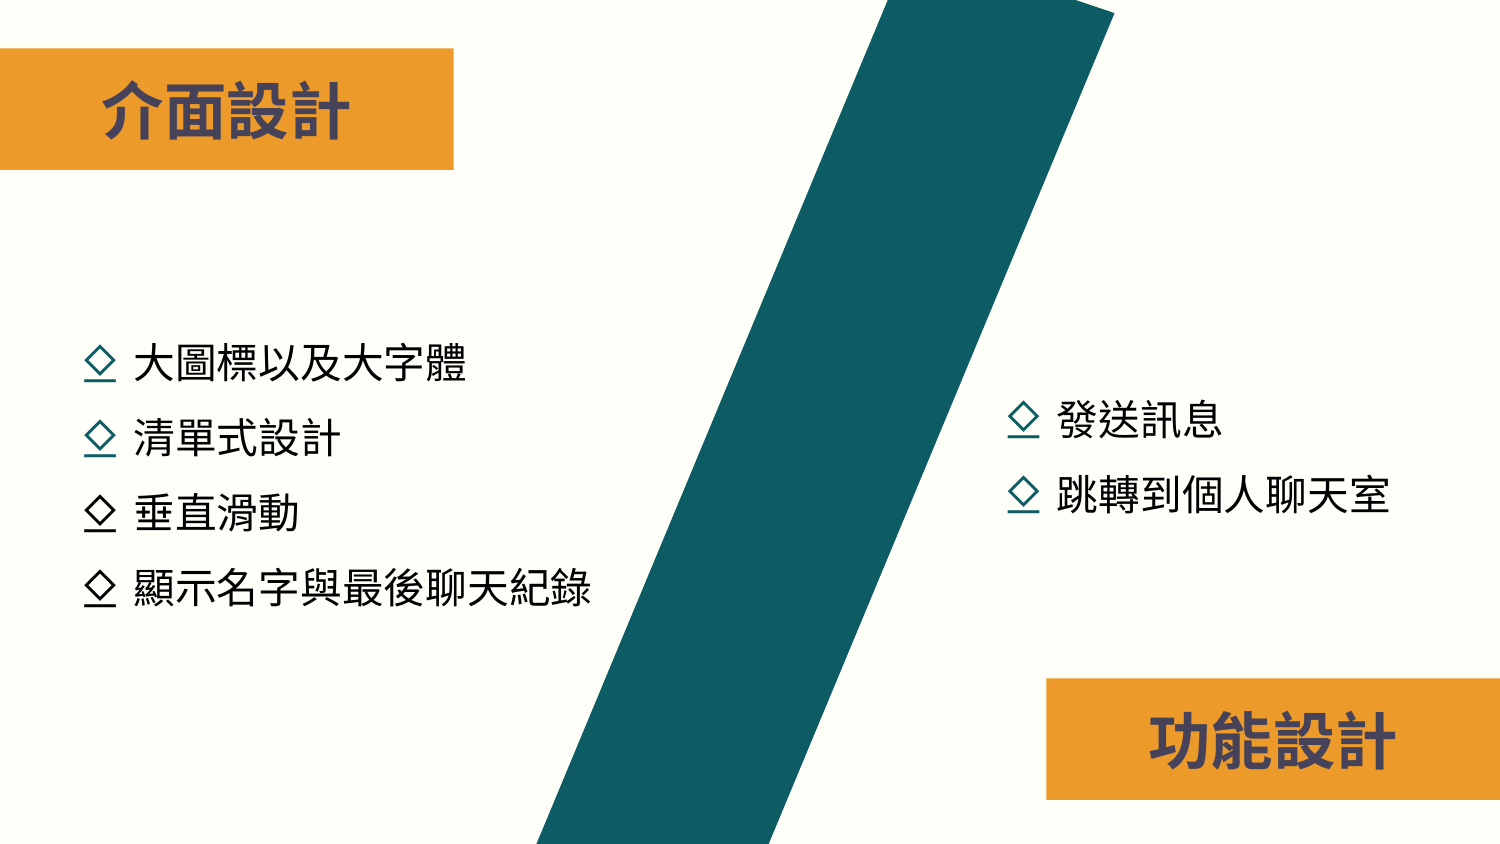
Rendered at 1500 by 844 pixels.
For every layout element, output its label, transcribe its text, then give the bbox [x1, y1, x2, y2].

text_box 介面設計 [0, 48, 454, 170]
text_box 大圖標以及大字體 清單式設計 垂直滑動 顯示名字與最後聊天紀錄 [43, 297, 615, 628]
text_box [536, 0, 1115, 844]
text_box 發送訊息 跳轉到個人聊天室 [966, 353, 1500, 534]
text_box 功能設計 [1046, 678, 1500, 800]
